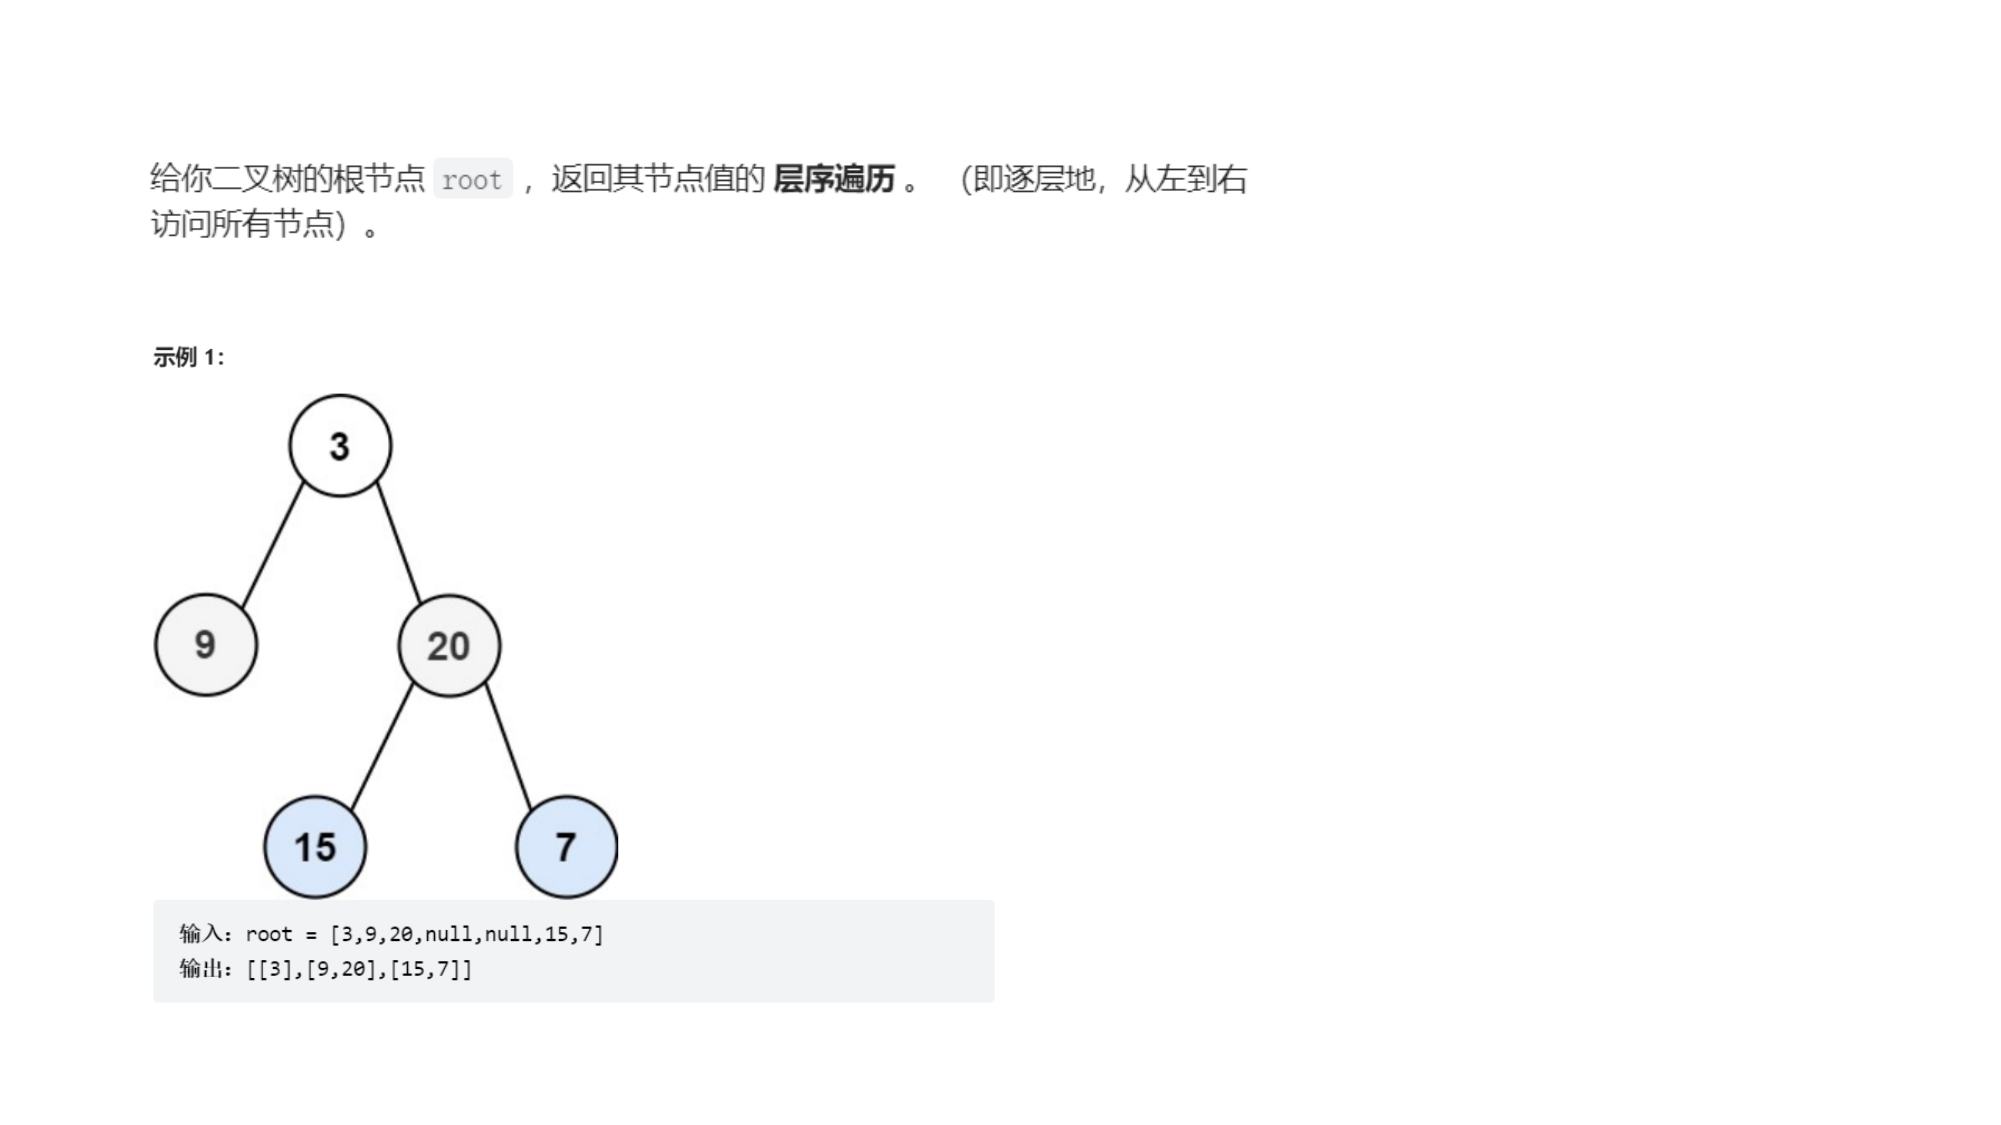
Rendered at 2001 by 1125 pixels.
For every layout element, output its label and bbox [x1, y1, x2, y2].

picture [132, 136, 1290, 297]
picture [119, 311, 1007, 1006]
